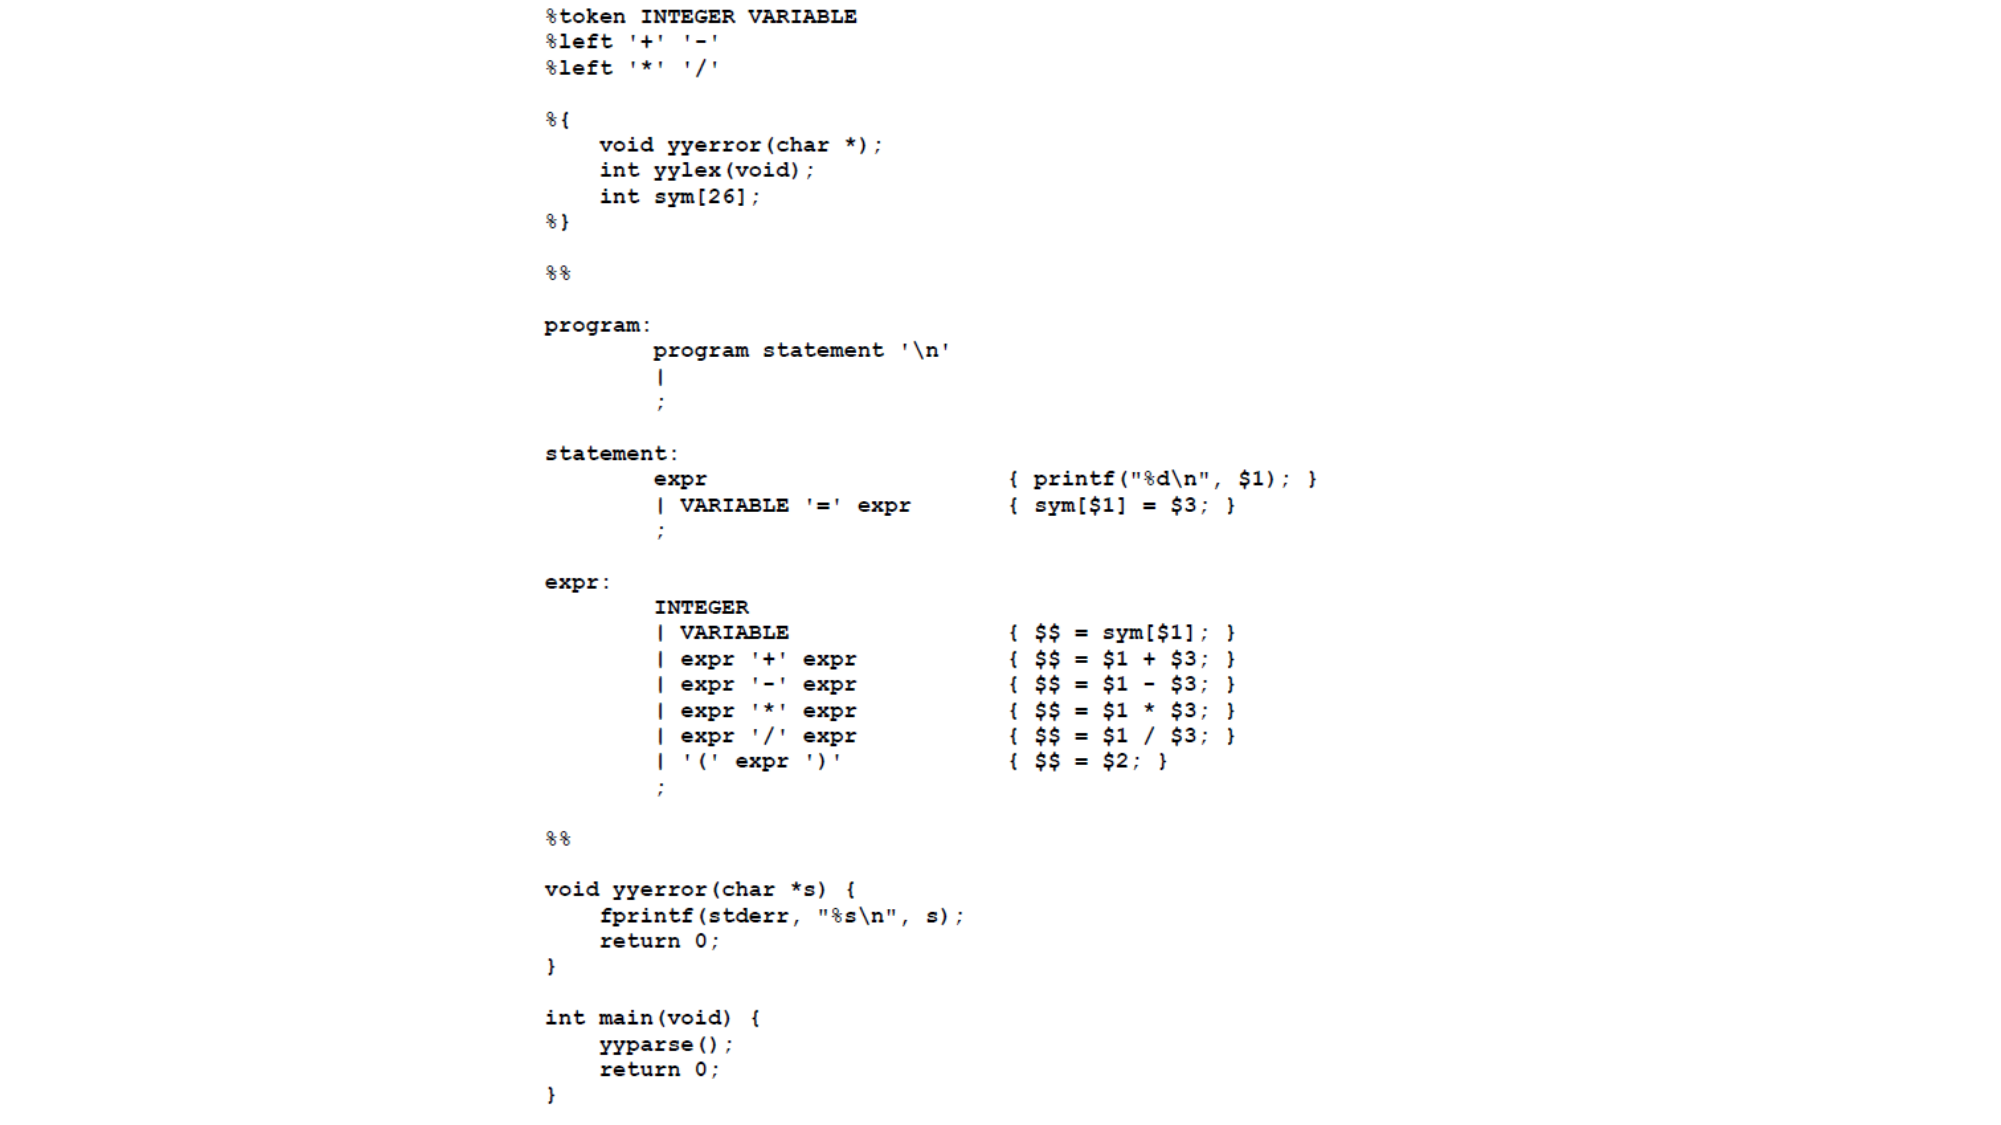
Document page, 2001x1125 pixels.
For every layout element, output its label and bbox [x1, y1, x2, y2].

picture [531, 2, 1325, 1120]
